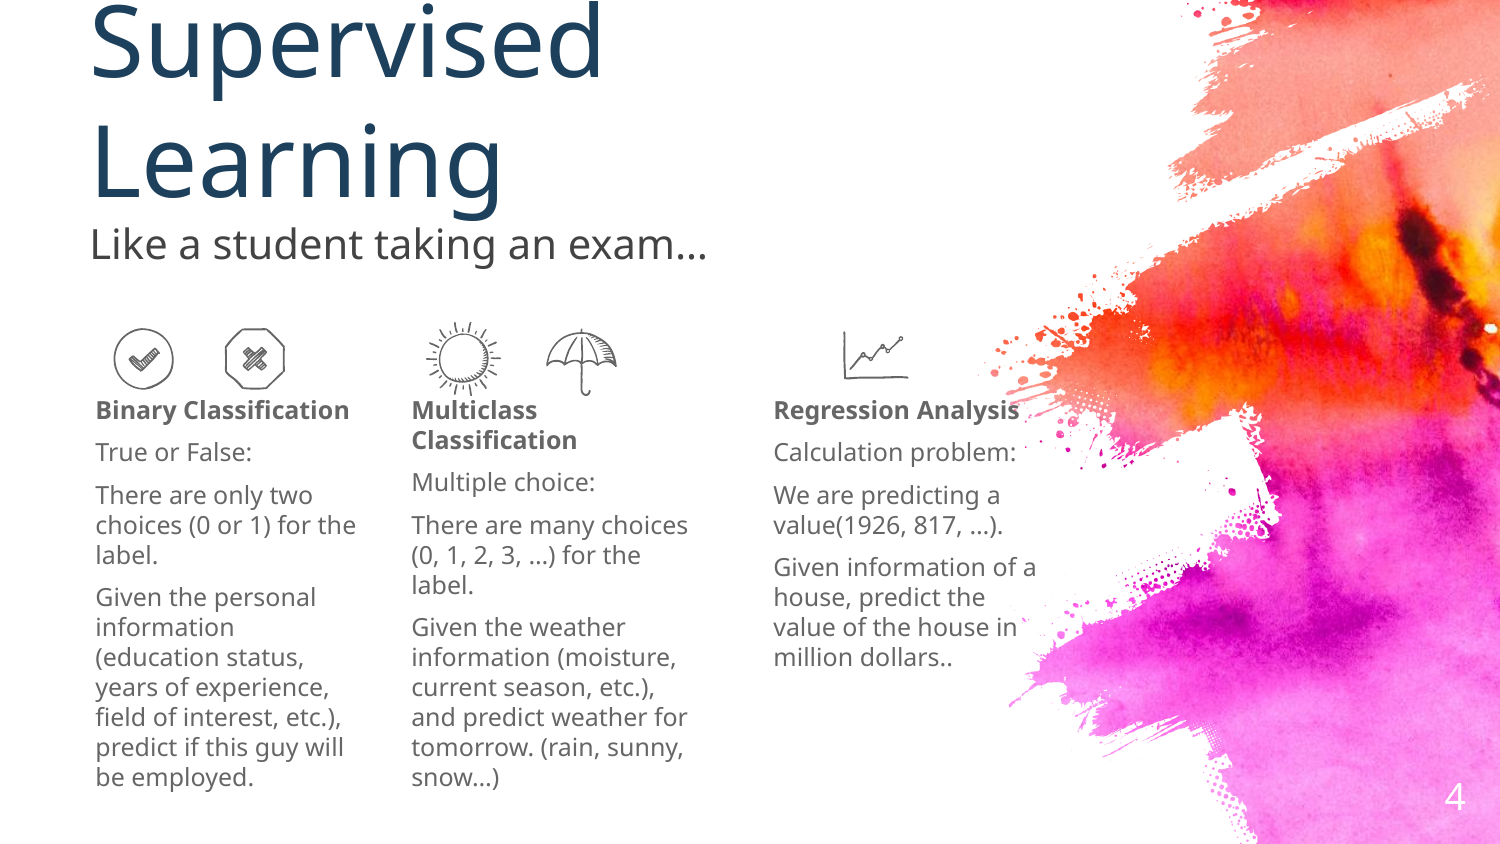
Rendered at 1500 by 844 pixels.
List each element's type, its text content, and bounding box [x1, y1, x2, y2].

list Multiclass Classification Multiple choice: There are many choices (0, 1, 2, 3, …) for the label. Given the weather information (moisture, current season, etc.), and predict weather for tomorrow. (rain, sunny, snow…) [396, 379, 714, 808]
title Supervised Learning Like a student taking an exam… [74, 141, 1035, 283]
text_box [454, 384, 458, 395]
list Regression Analysis Calculation problem: We are predicting a value(1926, 817, …). Given information of a house, predict the value of the house in million dollars.. [758, 379, 1059, 808]
picture [0, 0, 1500, 844]
text_box [224, 328, 285, 390]
text_box [429, 321, 497, 389]
text_box [843, 331, 909, 380]
text_box [546, 328, 617, 396]
text_box [468, 384, 472, 396]
slide_number 4 [1391, 766, 1482, 832]
text_box [113, 328, 174, 390]
list Binary Classification True or False: There are only two choices (0 or 1) for the label. Given the personal information (education status, years of experience, field of interest, etc.), predict if this guy will be employed. [80, 379, 381, 808]
